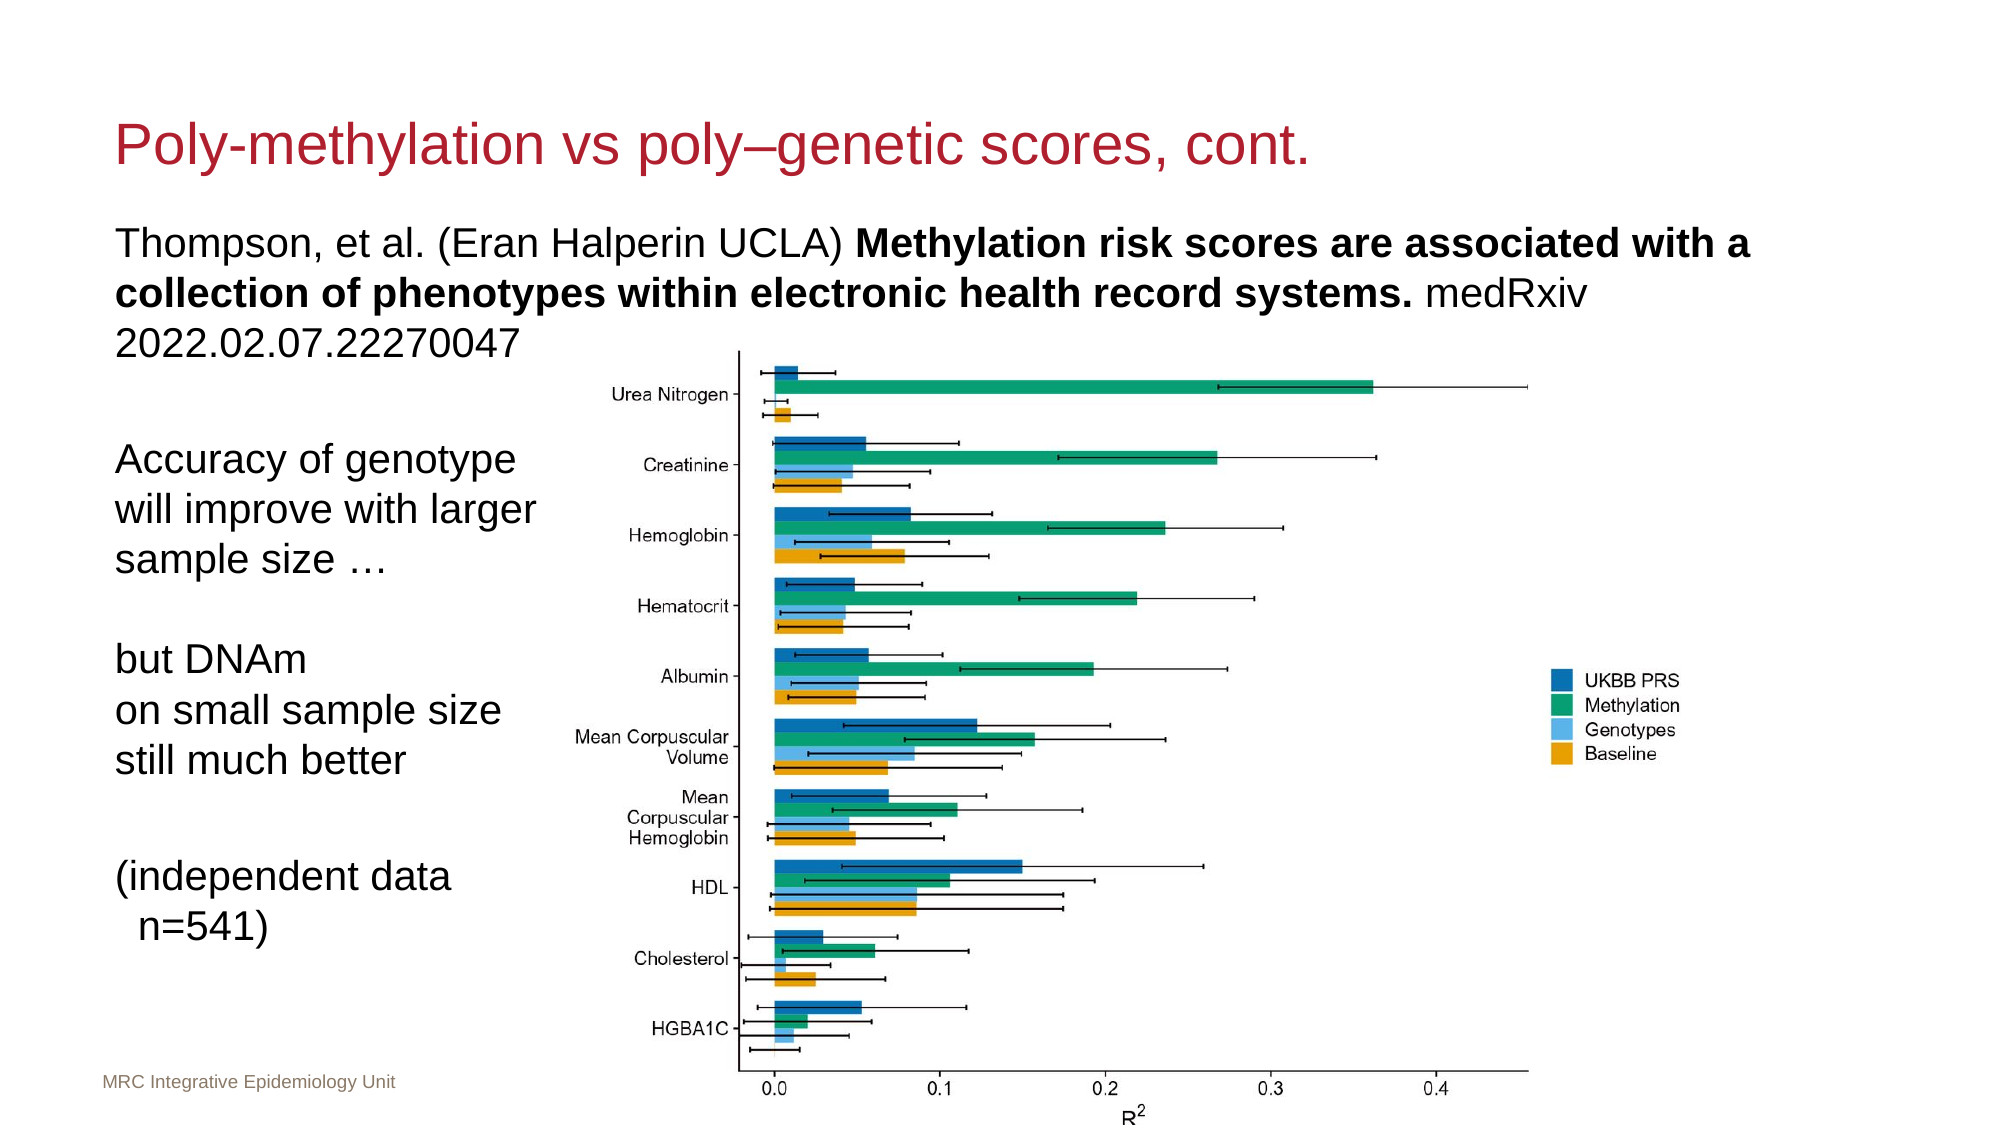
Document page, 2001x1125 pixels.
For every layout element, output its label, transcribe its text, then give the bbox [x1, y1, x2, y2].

list Thompson, et al. (Eran Halperin UCLA) Methylation risk scores are associated with a collection of phenotypes within electronic health record systems. medRxiv 2022.02.07.22270047 Accuracy of genotype will improve with larger sample size … but DNAm on small sample size still much better (independent data n=541) [99, 207, 1884, 1062]
picture [574, 349, 1681, 1125]
title Poly-methylation vs poly–genetic scores, cont. [99, 74, 1884, 207]
